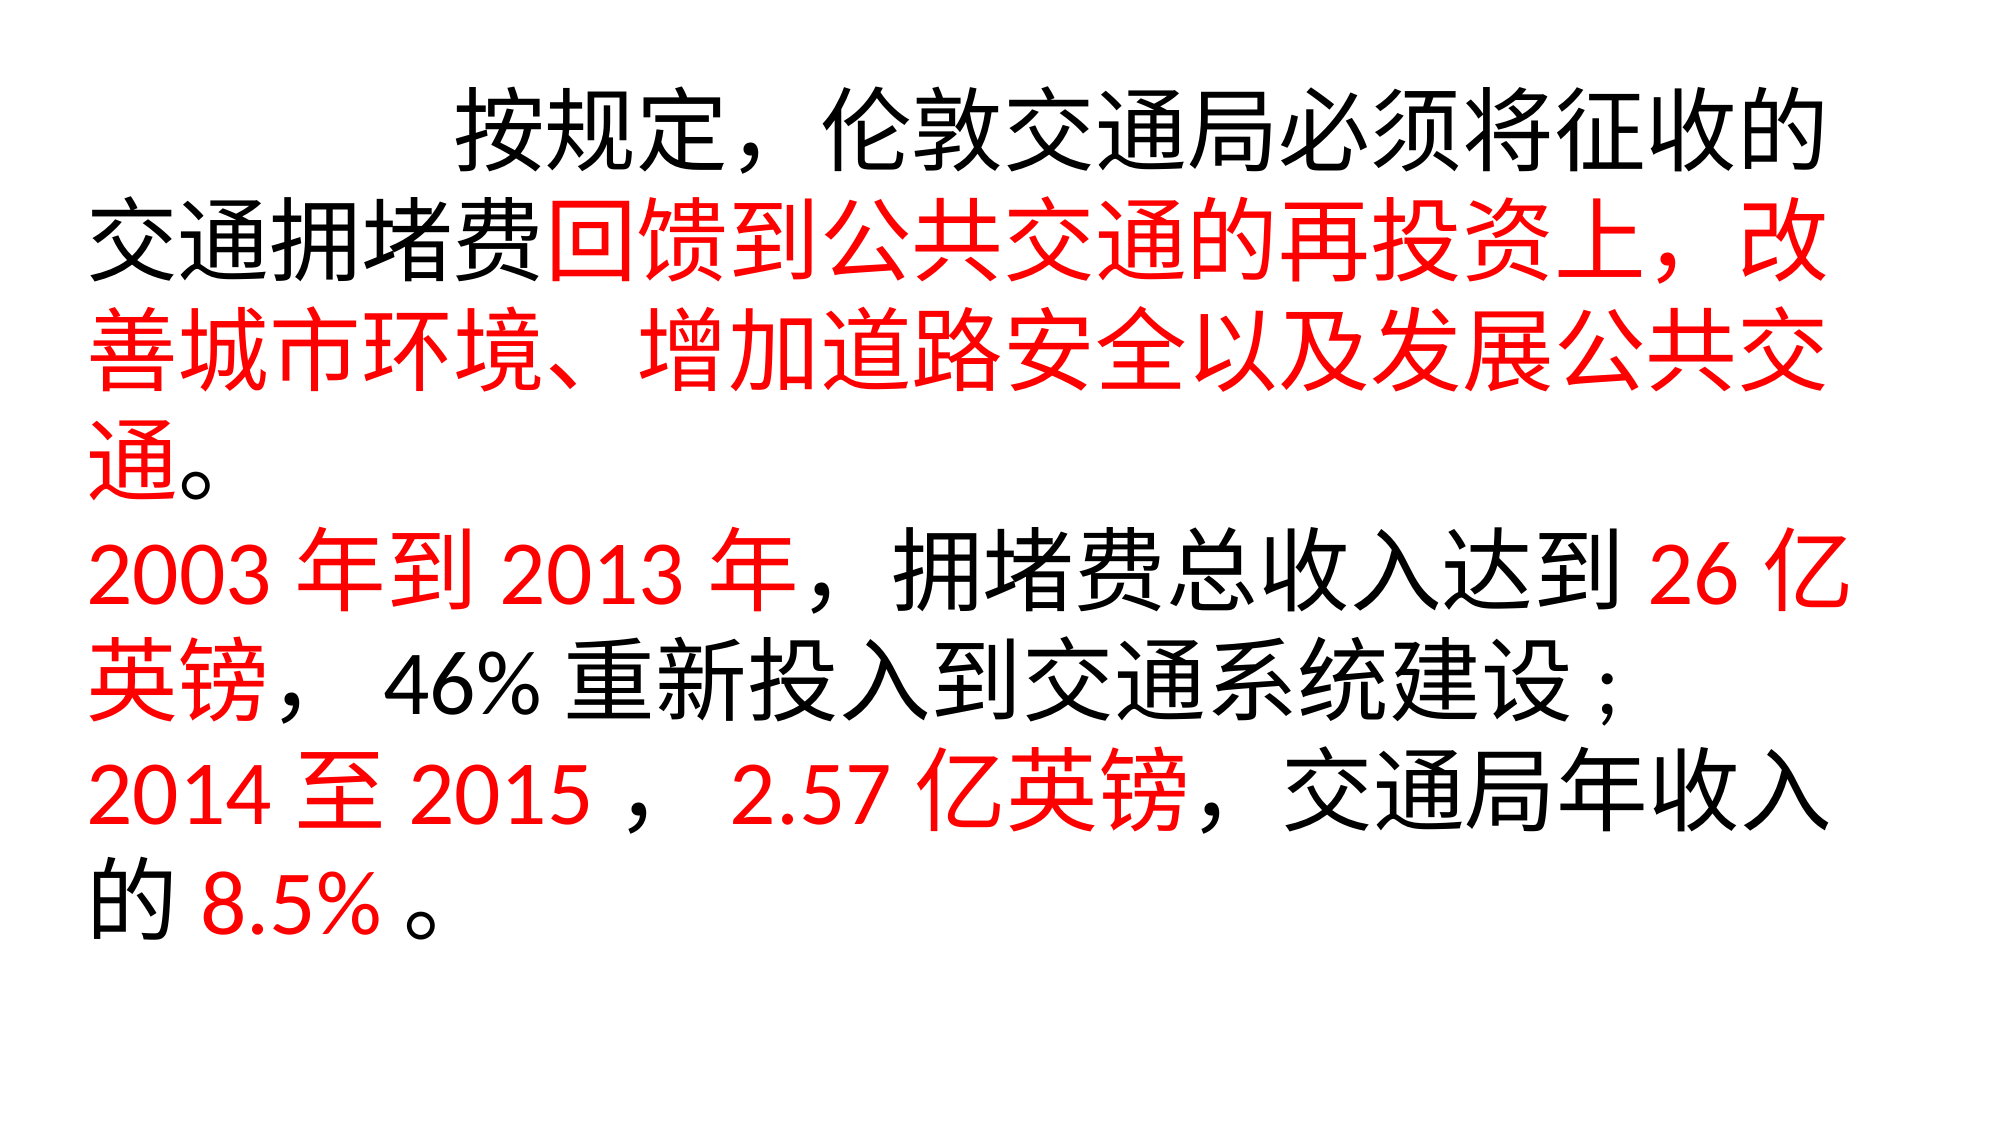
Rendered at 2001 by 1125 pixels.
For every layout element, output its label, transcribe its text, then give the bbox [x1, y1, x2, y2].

text_box 按规定，伦敦交通局必须将征收的交通拥堵费回馈到公共交通的再投资上，改善城市环境、增加道路安全以及发展公共交通。 2003年到2013年，拥堵费总收入达到26亿英镑，46%重新投入到交通系统建设; 2014至2015，2.57亿英镑，交通局年收入的8.5%。 [71, 65, 1926, 961]
